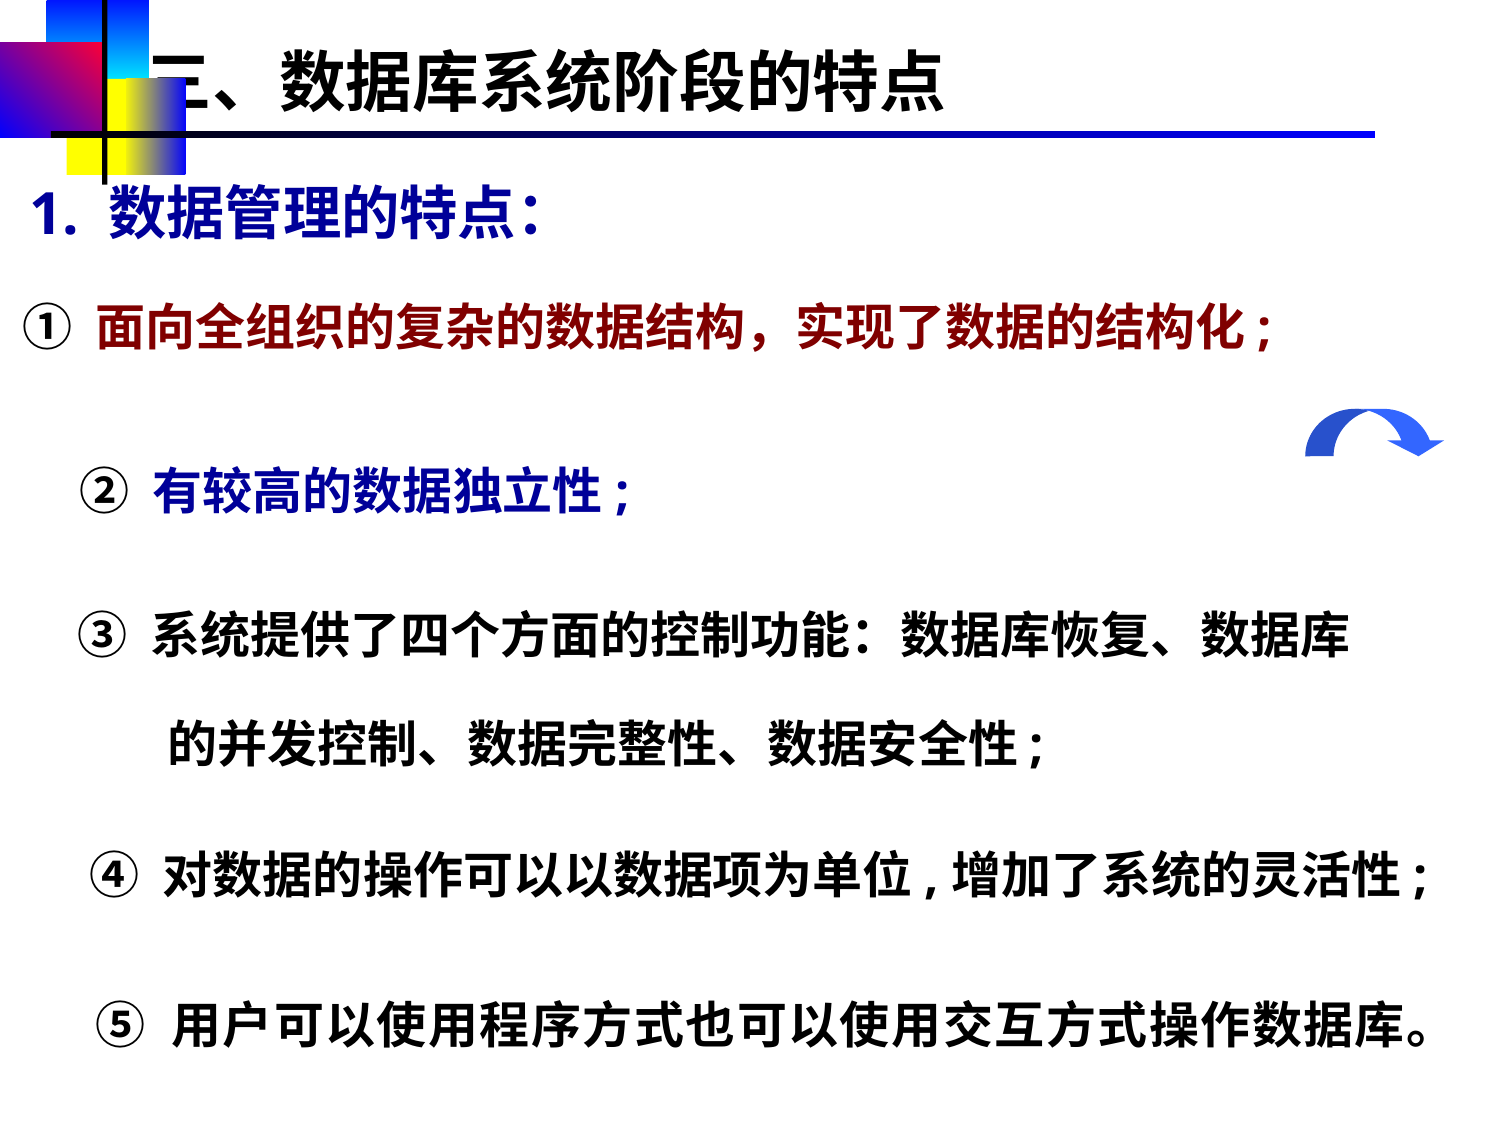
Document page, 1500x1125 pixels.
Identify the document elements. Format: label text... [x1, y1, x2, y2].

text_box ② 有较高的数据独立性; [65, 428, 1500, 527]
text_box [62, 571, 1500, 1062]
text_box 三、数据库系统阶段的特点 1. 数据管理的特点： ① 面向全组织的复杂的数据结构，实现了数据的结构化; [0, 0, 1463, 363]
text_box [0, 0, 1376, 185]
text_box [1305, 408, 1445, 457]
